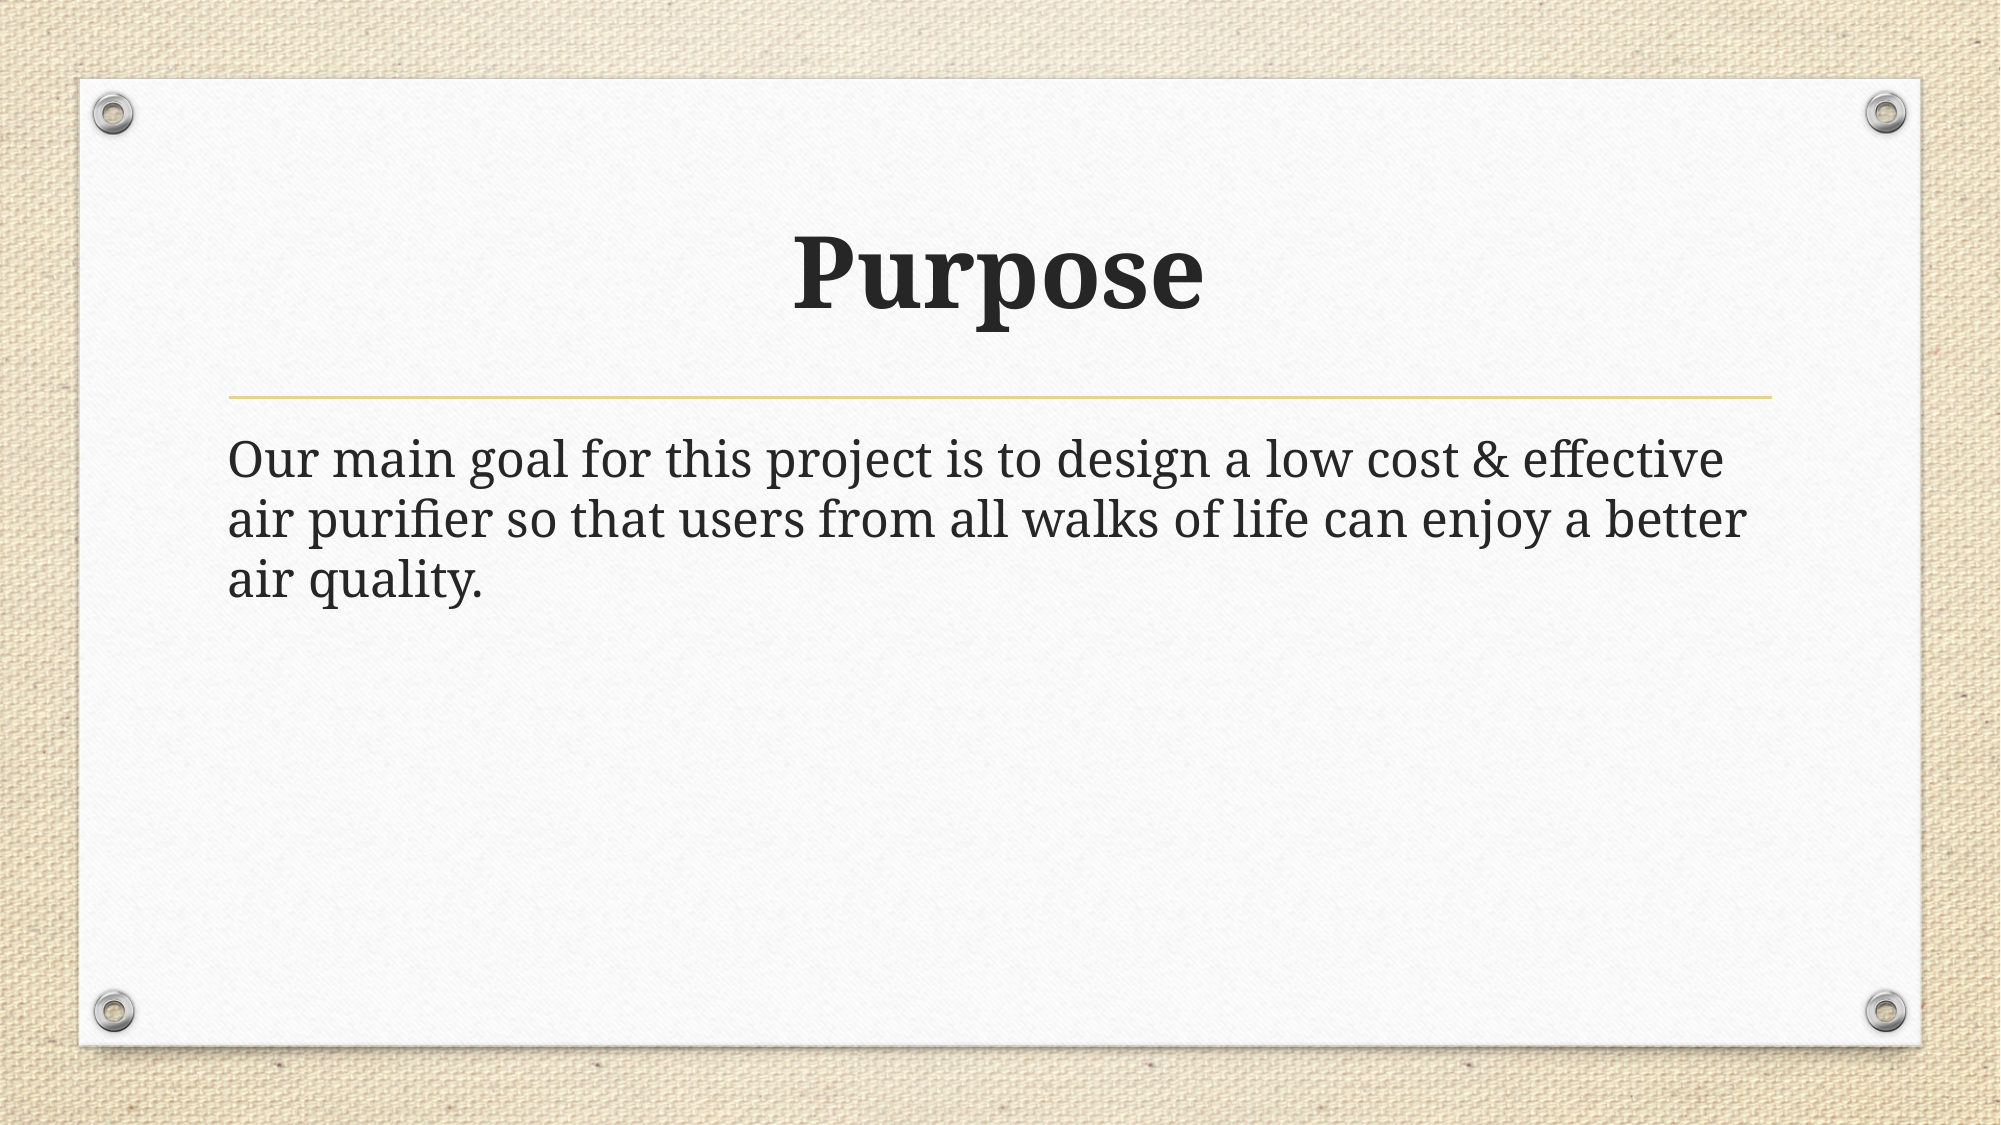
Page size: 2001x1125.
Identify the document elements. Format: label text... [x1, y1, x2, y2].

picture [0, 0, 2001, 1125]
list Our main goal for this project is to design a low cost & effective air purifier so that users from all walks of life can enjoy a better air quality. [212, 419, 1788, 964]
title Purpose [212, 161, 1788, 375]
